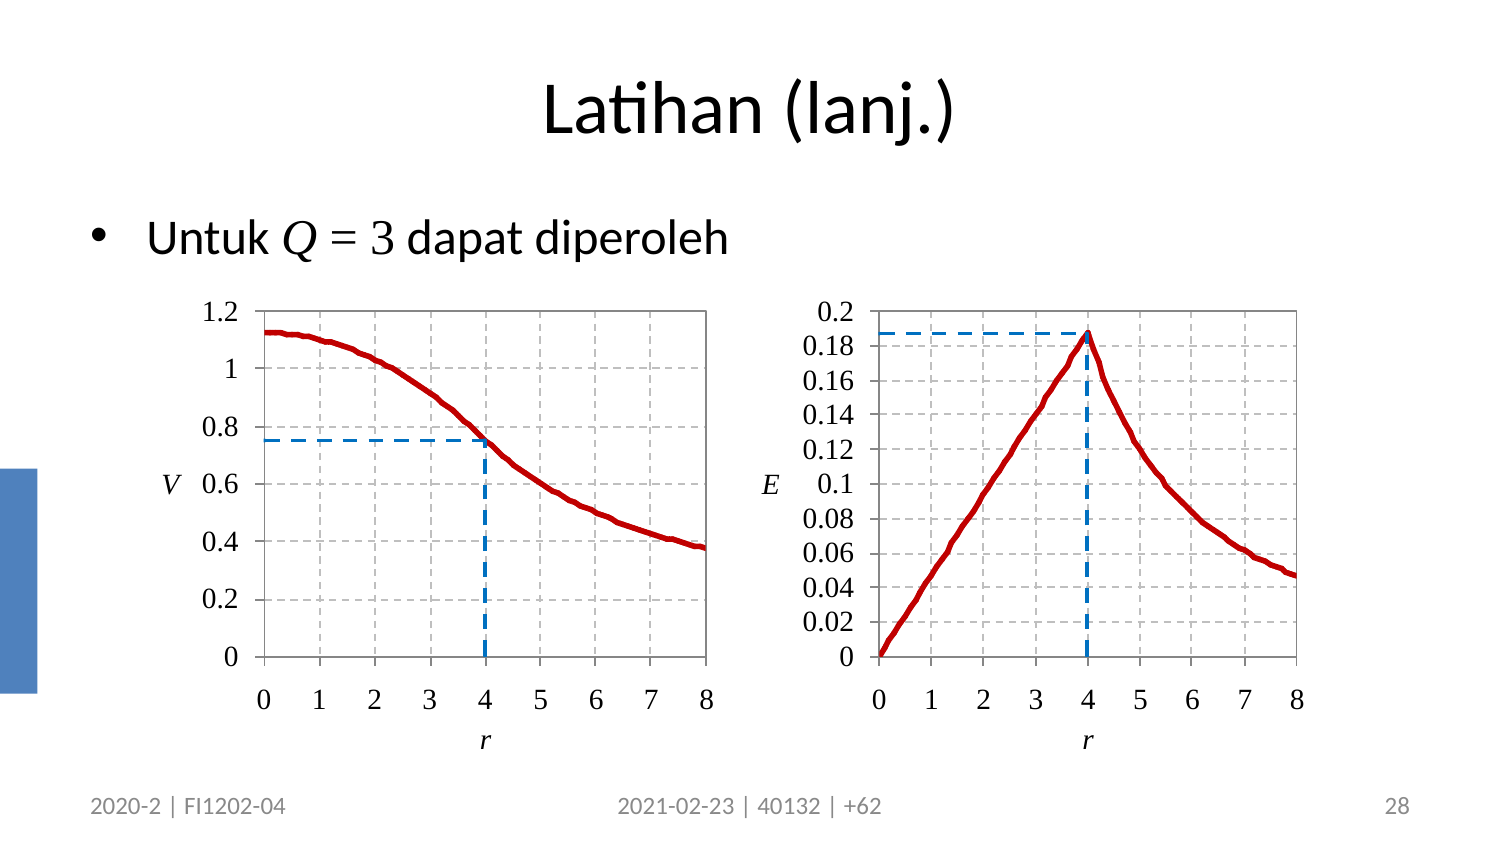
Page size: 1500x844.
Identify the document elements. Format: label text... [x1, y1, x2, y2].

picture [146, 279, 1330, 760]
title Latihan (lanj.) [74, 33, 1426, 175]
slide_number 2020-2 | FI1202-04 [75, 782, 463, 827]
footer 2021-02-23 | 40132 | +62 [512, 782, 988, 827]
list Untuk Q = 3 dapat diperoleh [74, 196, 1426, 754]
slide_number 28 [1074, 782, 1425, 827]
